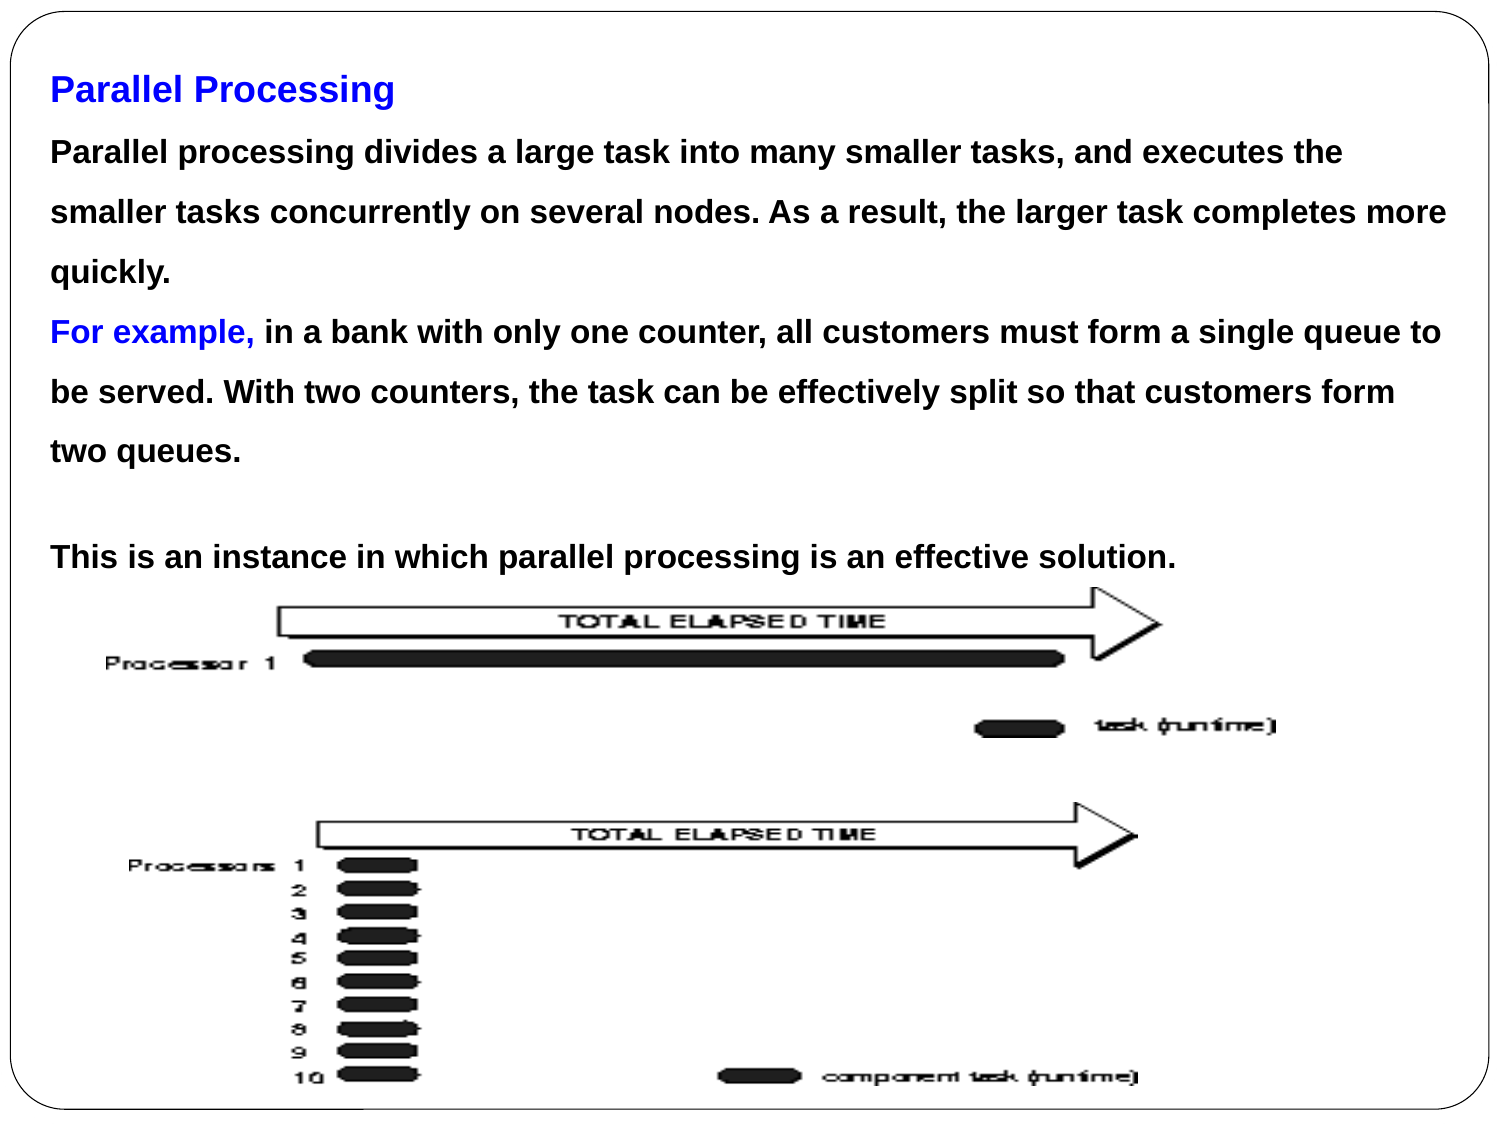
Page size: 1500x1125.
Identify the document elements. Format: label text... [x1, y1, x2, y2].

text_box Parallel Processing Parallel processing divides a large task into many smaller tasks, and executes the smaller tasks concurrently on several nodes. As a result, the larger task completes more quickly. For example, in a bank with only one counter, all customers must form a single queue to be served. With two counters, the task can be effectively split so that customers form two queues. This is an instance in which parallel processing is an effective solution. [35, 35, 1465, 803]
picture [105, 587, 1276, 738]
picture [129, 802, 1138, 1086]
